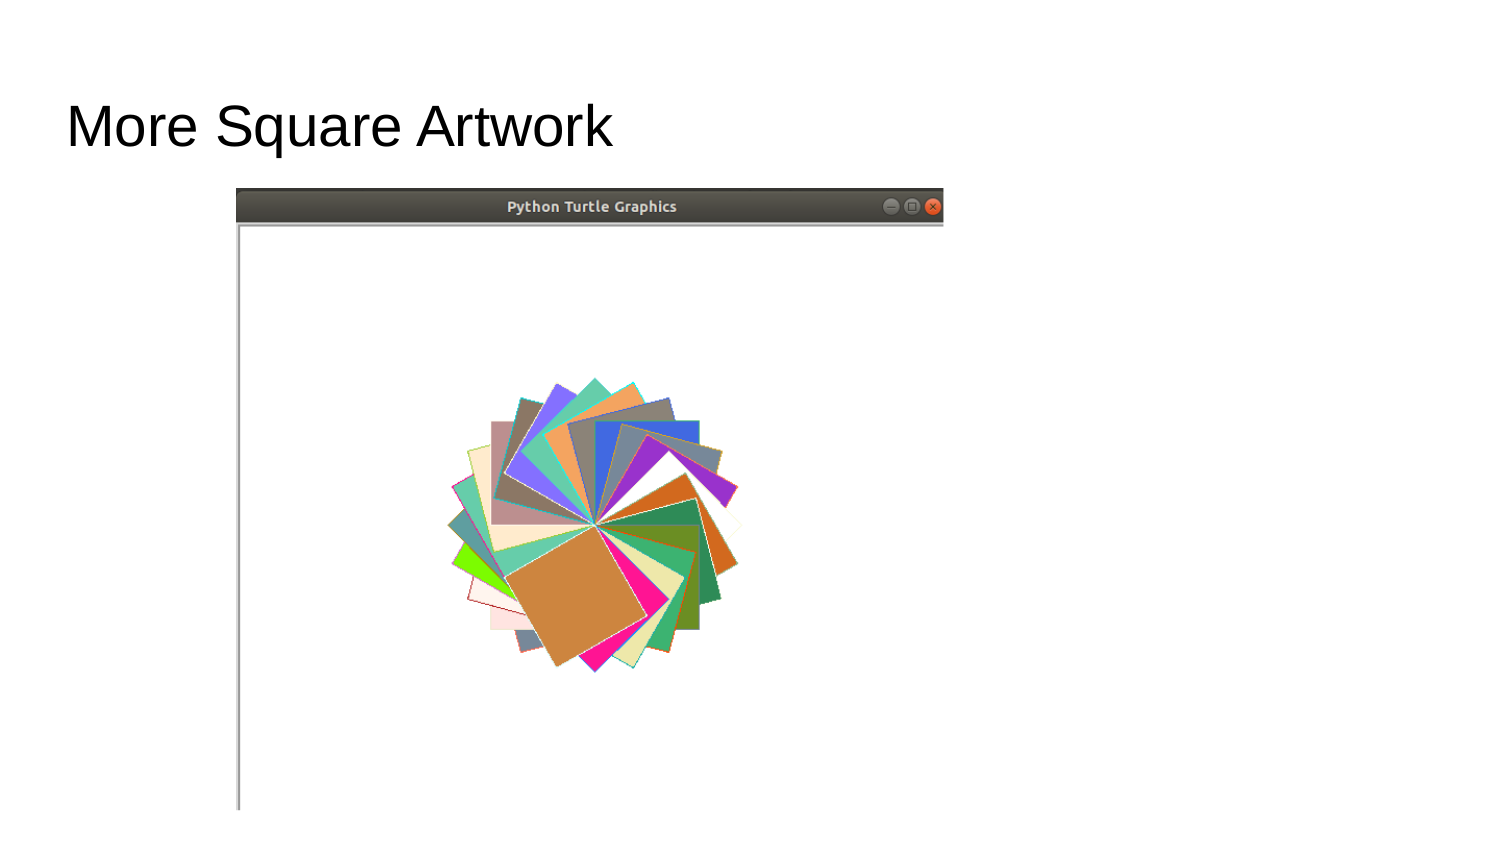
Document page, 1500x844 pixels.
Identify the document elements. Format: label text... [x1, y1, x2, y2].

title More Square Artwork [51, 72, 1449, 167]
picture [236, 188, 957, 829]
